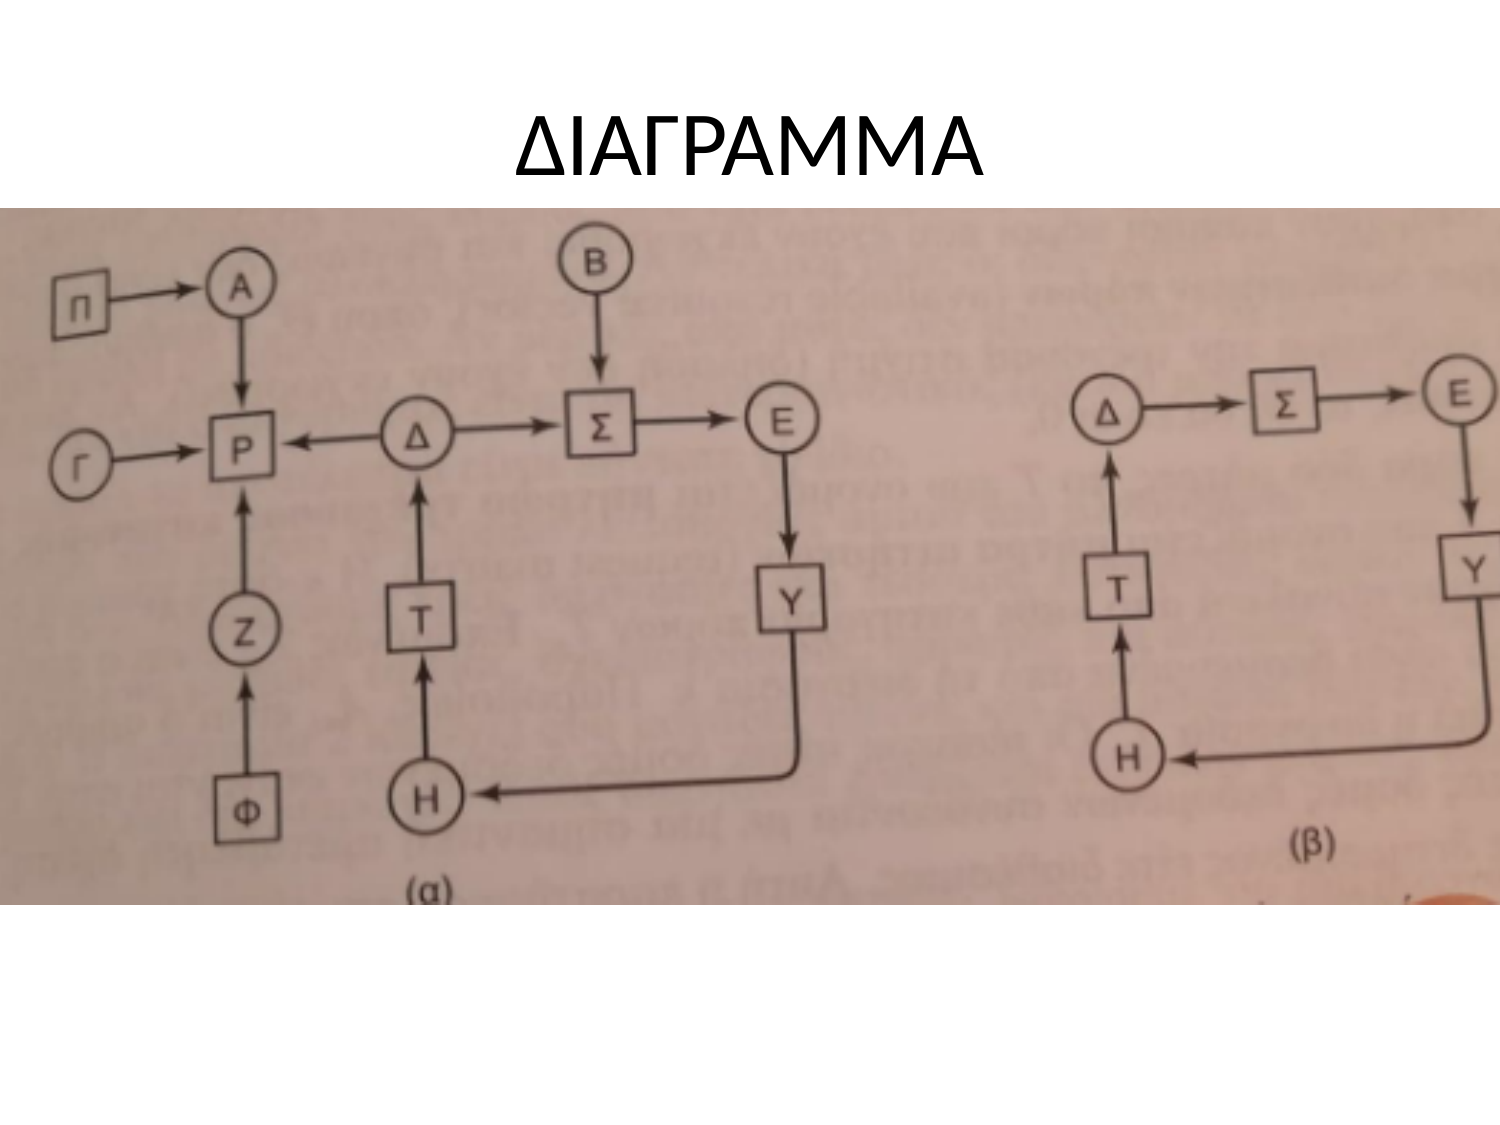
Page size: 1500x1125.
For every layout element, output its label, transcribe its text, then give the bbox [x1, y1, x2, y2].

title ΔΙΑΓΡΑΜΜΑ [75, 45, 1425, 207]
picture [0, 207, 1500, 906]
